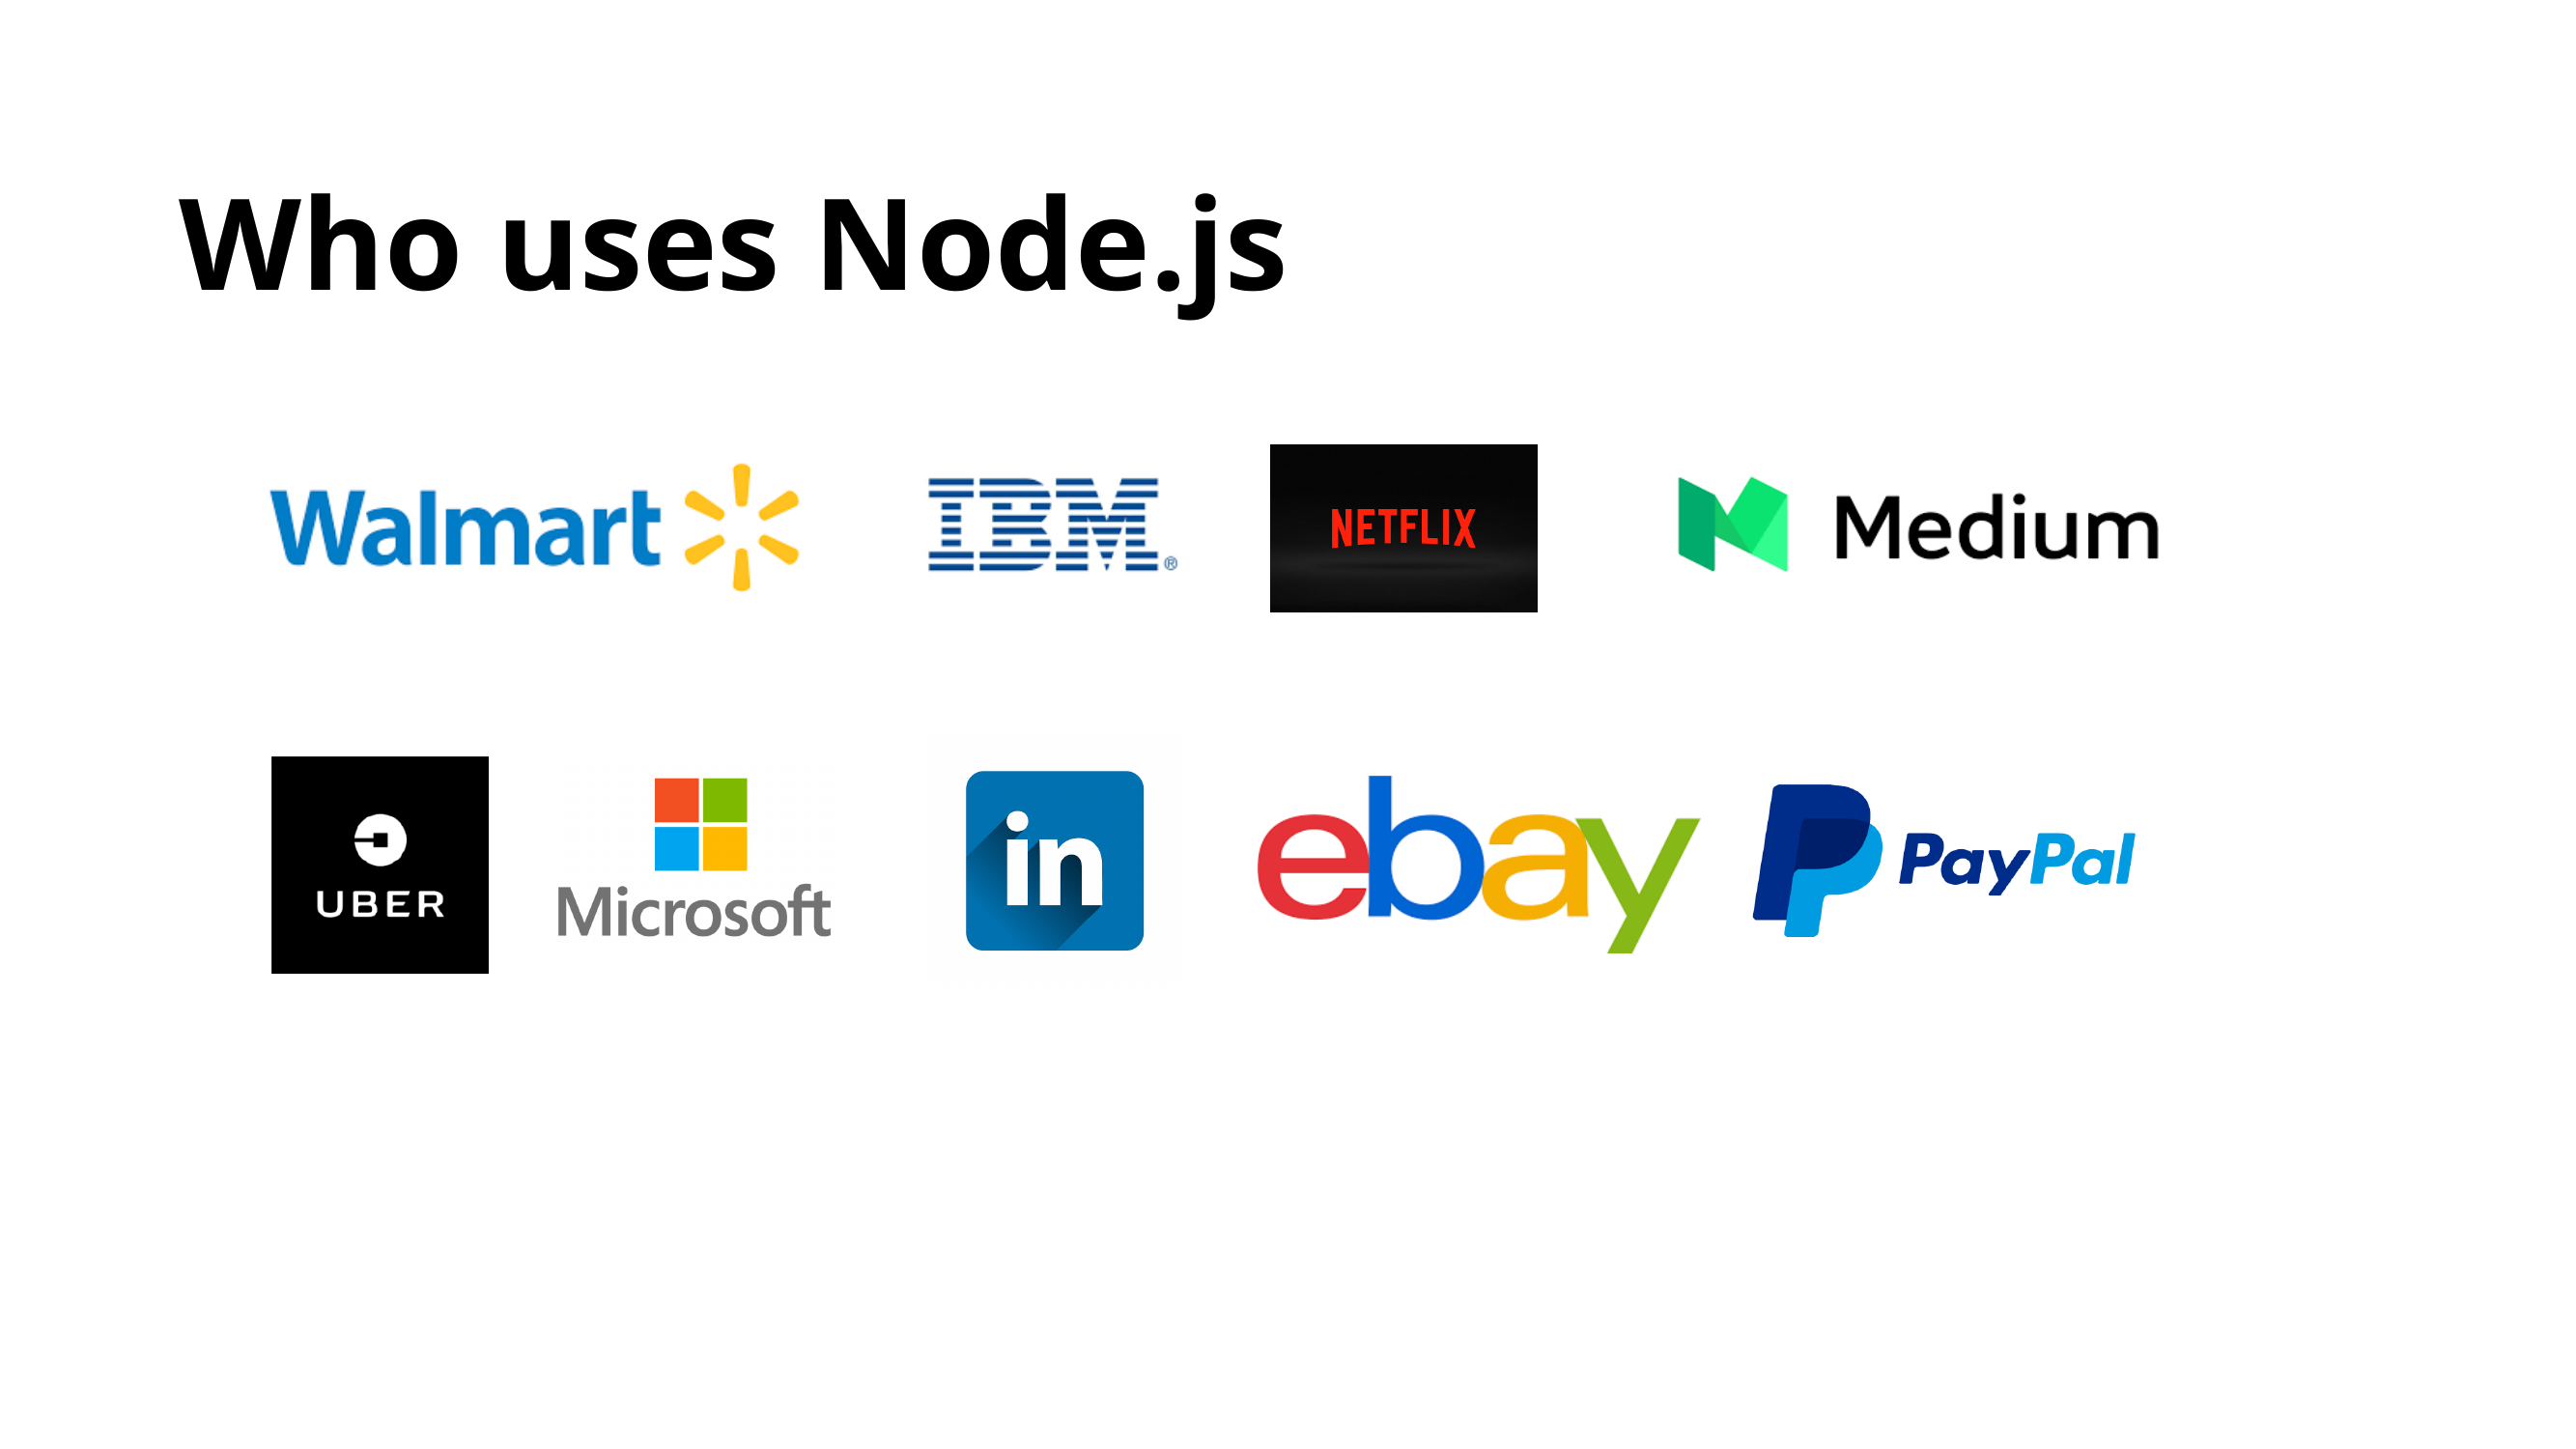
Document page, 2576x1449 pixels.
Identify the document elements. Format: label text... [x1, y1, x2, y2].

picture [270, 756, 489, 975]
picture [268, 404, 1538, 653]
picture [1746, 781, 2150, 940]
picture [552, 763, 835, 952]
picture [1652, 450, 2185, 599]
picture [927, 733, 1181, 987]
title Who uses Node.js [179, 132, 2397, 286]
picture [1258, 776, 1701, 954]
text_box [220, 400, 2226, 1049]
